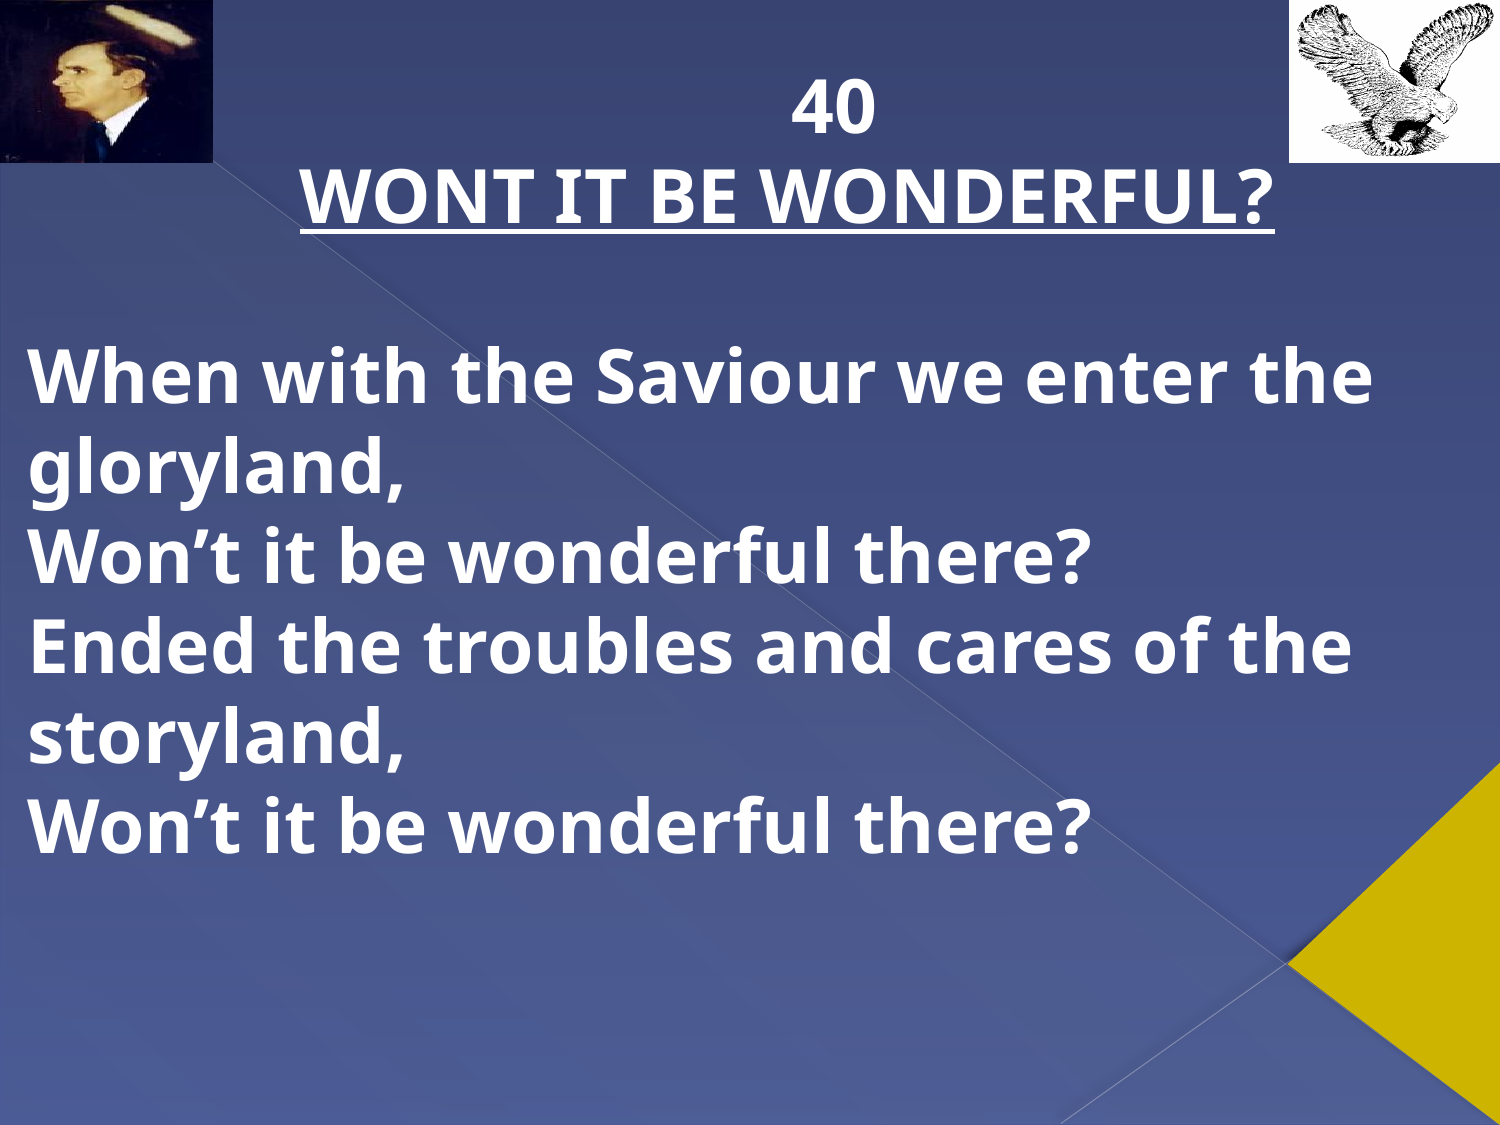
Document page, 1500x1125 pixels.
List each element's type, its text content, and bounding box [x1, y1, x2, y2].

text_box 40 WONT IT BE WONDERFUL? When with the Saviour we enter the gloryland, Won’t it be wonderful there? Ended the troubles and cares of the storyland, Won’t it be wonderful there? [12, 51, 1500, 876]
picture [1288, 0, 1500, 163]
picture [0, 0, 213, 163]
text_box [1285, 876, 1500, 1125]
